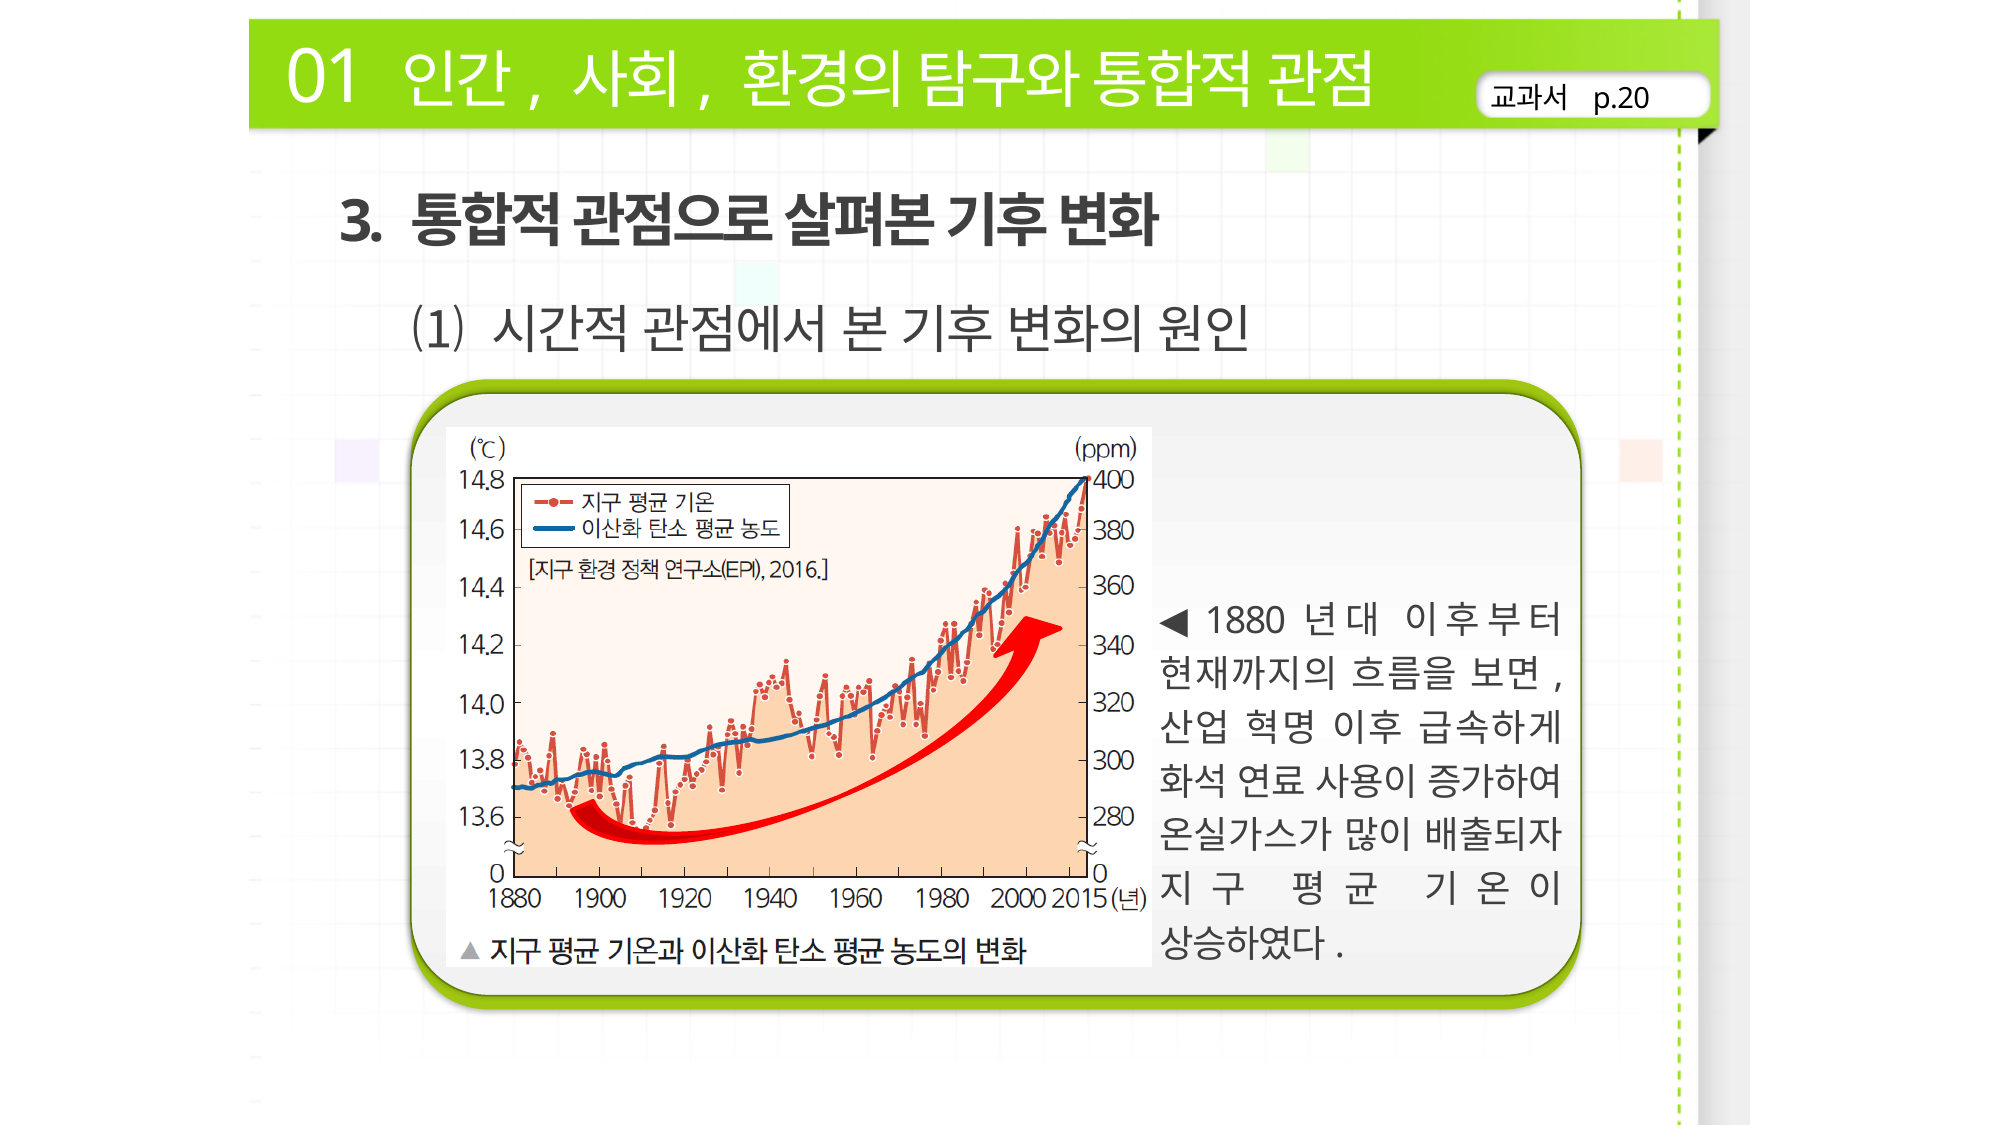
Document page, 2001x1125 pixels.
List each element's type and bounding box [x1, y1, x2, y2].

picture [249, 0, 1751, 1125]
text_box [410, 379, 1582, 1010]
